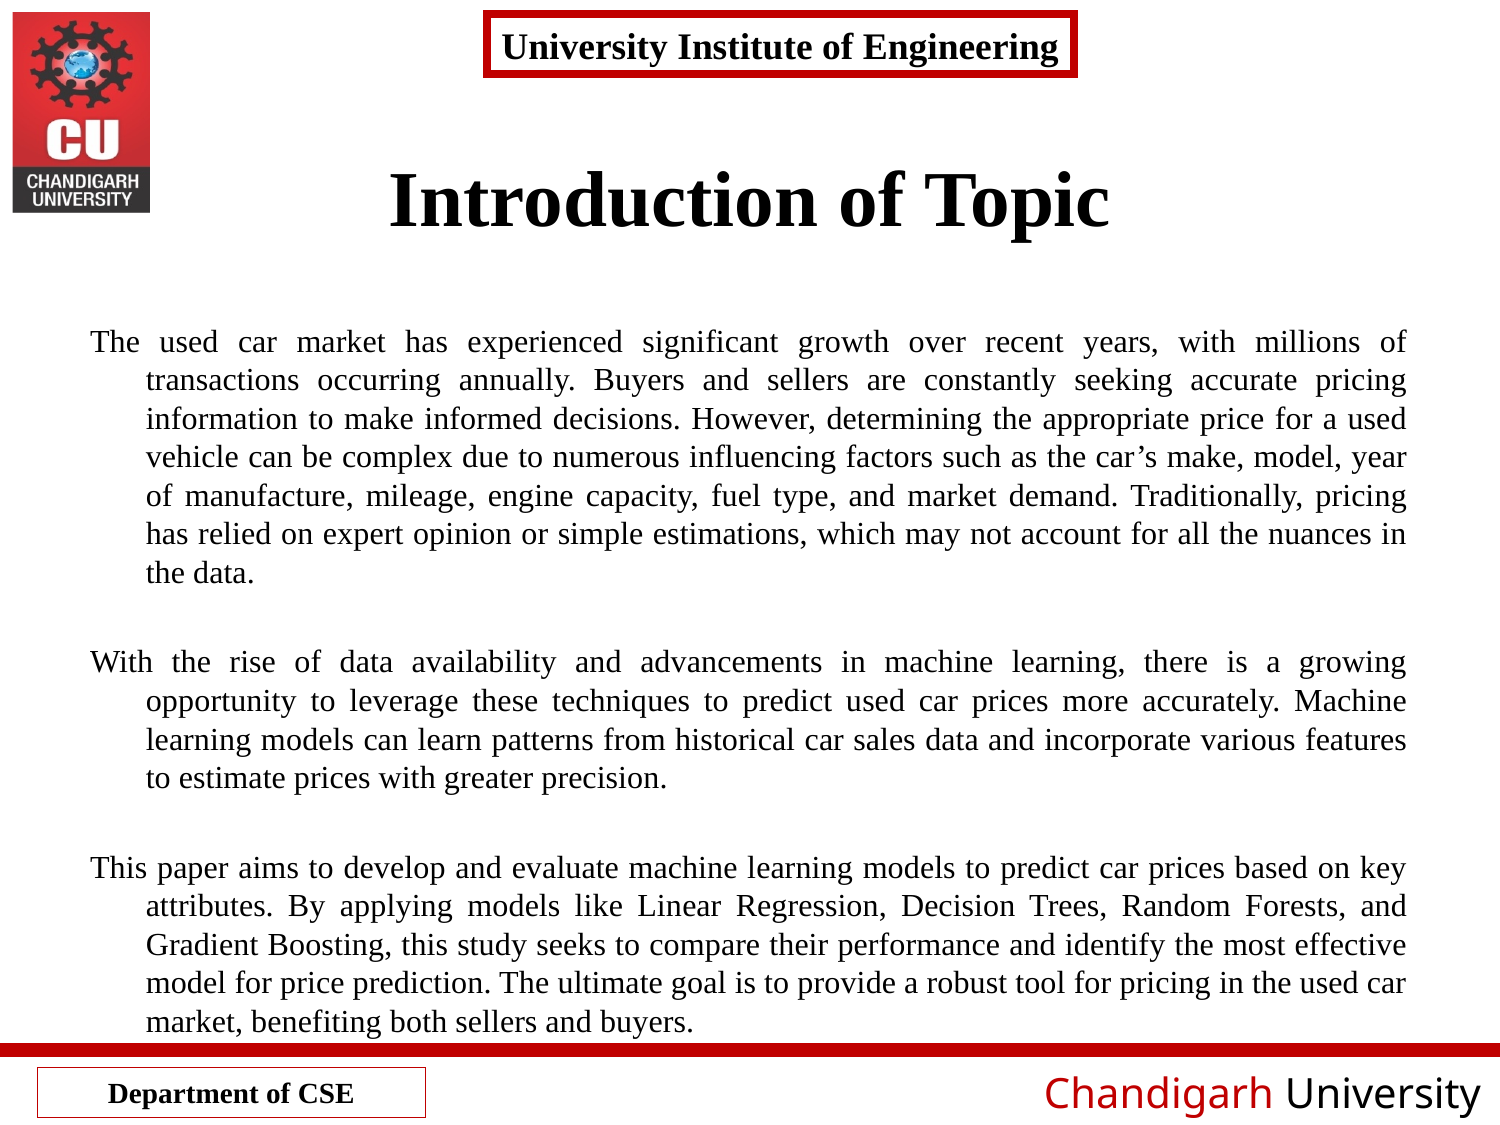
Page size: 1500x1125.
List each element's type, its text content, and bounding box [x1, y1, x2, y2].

list The used car market has experienced significant growth over recent years, with millions of transactions occurring annually. Buyers and sellers are constantly seeking accurate pricing information to make informed decisions. However, determining the appropriate price for a used vehicle can be complex due to numerous influencing factors such as the car’s make, model, year of manufacture, mileage, engine capacity, fuel type, and market demand. Traditionally, pricing has relied on expert opinion or simple estimations, which may not account for all the nuances in the data. With the rise of data availability and advancements in machine learning, there is a growing opportunity to leverage these techniques to predict used car prices more accurately. Machine learning models can learn patterns from historical car sales data and incorporate various features to estimate prices with greater precision. This paper aims to develop and evaluate machine learning models to predict car prices based on key attributes. By applying models like Linear Regression, Decision Trees, Random Forests, and Gradient Boosting, this study seeks to compare their performance and identify the most effective model for price prediction. The ultimate goal is to provide a robust tool for pricing in the used car market, benefiting both sellers and buyers. [75, 312, 1425, 1055]
text_box [252, 380, 753, 441]
picture [12, 12, 150, 213]
title Introduction of Topic [75, 45, 1425, 233]
